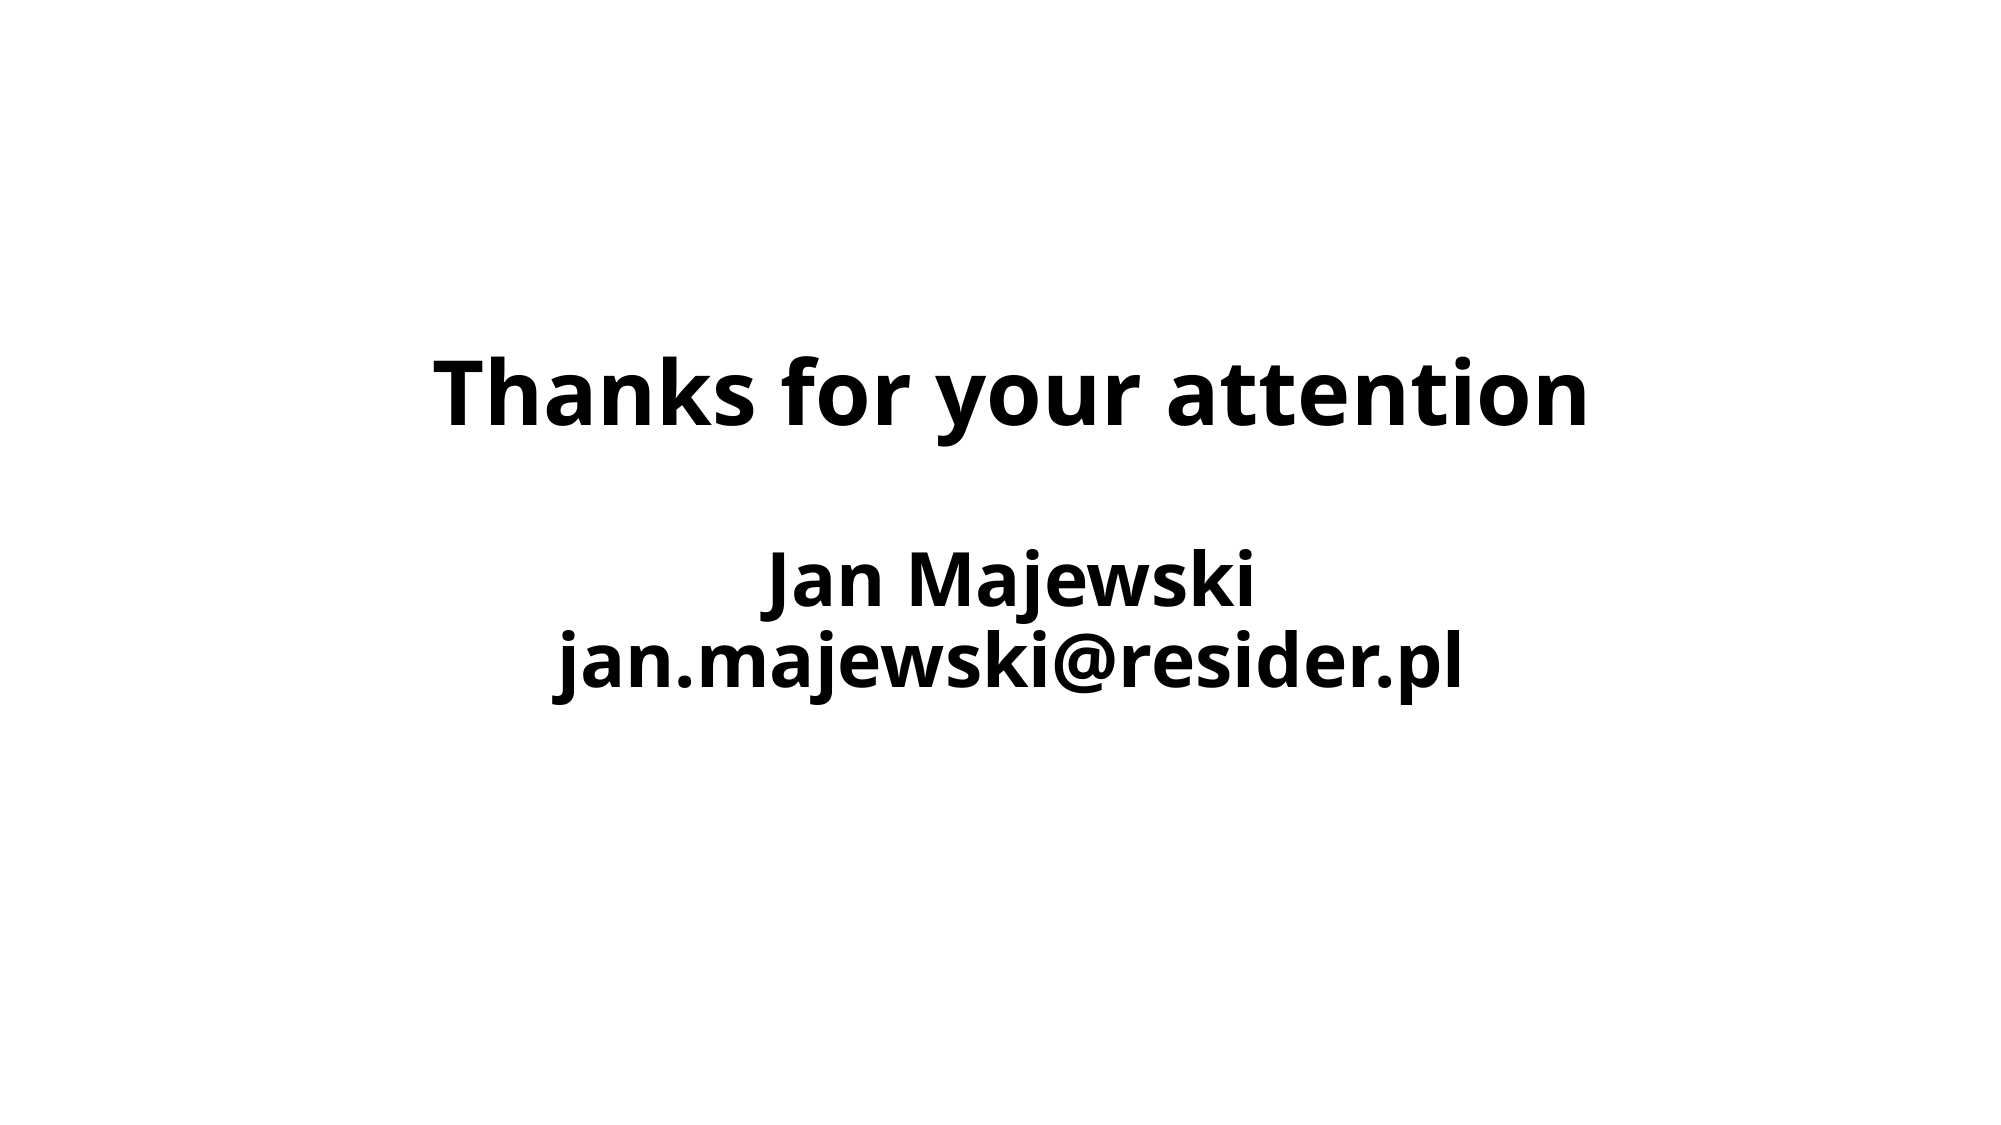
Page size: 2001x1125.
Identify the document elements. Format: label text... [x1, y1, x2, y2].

title Thanks for your attention Jan Majewski jan.majewski@resider.pl [262, 339, 1763, 819]
